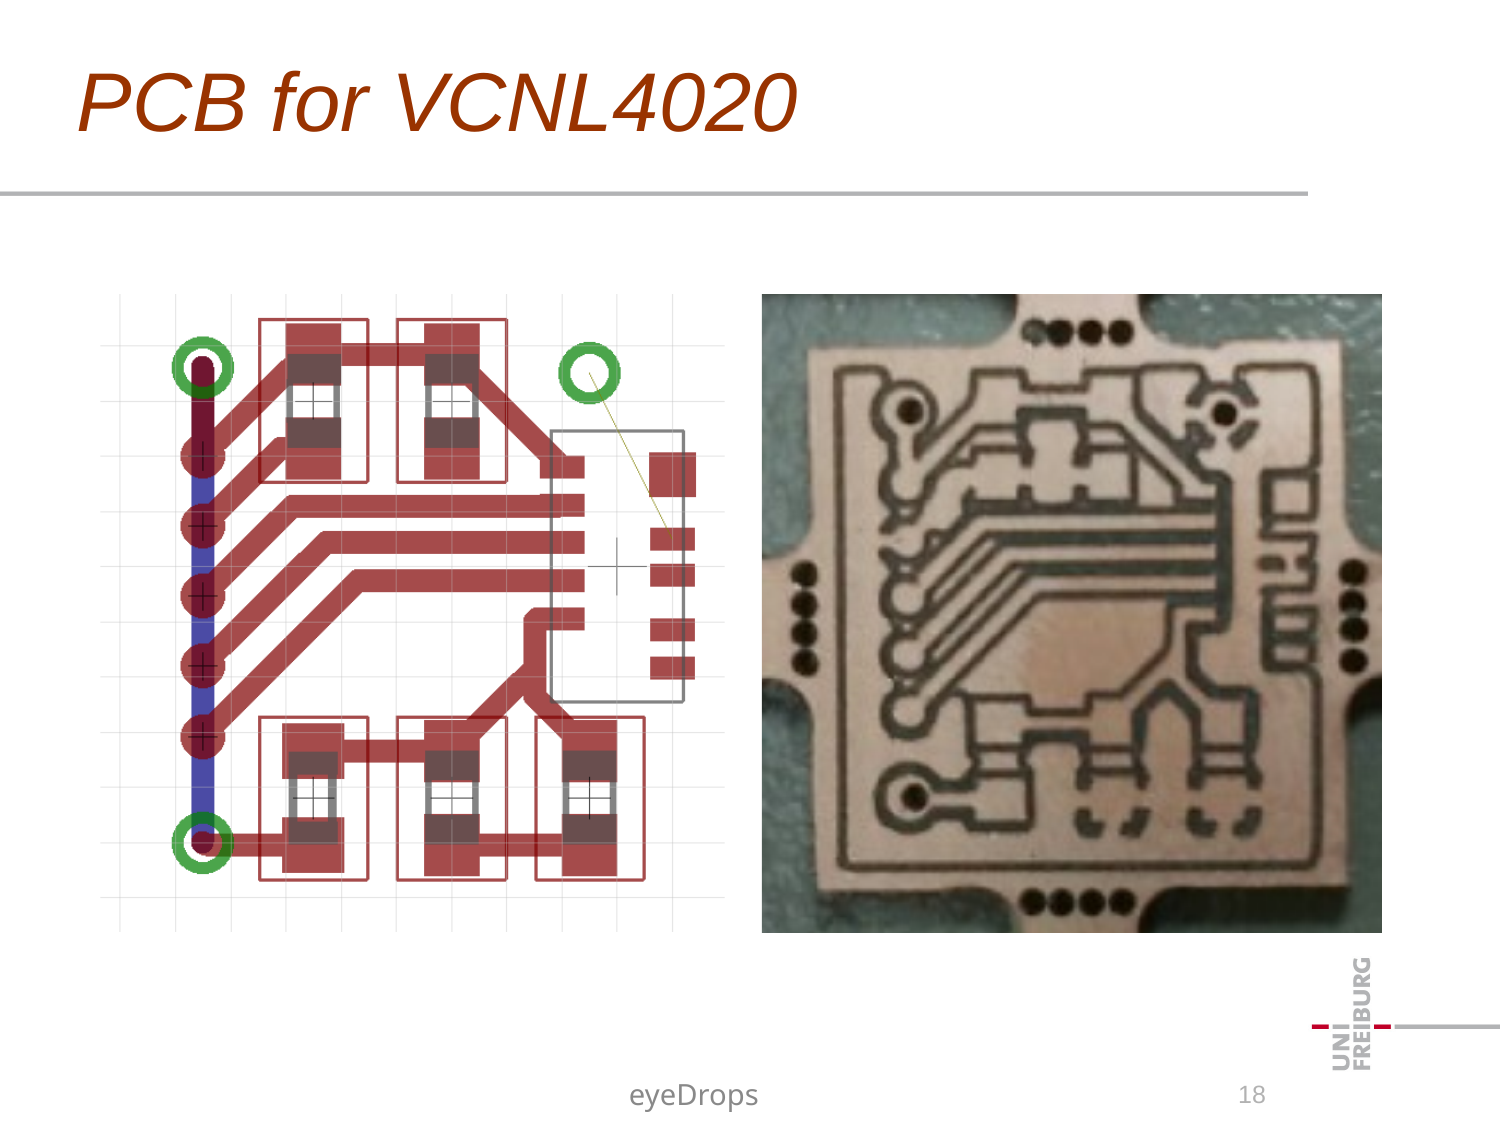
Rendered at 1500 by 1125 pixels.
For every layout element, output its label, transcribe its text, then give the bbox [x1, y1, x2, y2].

title PCB for VCNL4020 [76, 48, 1412, 167]
slide_number 17 [1210, 1074, 1281, 1114]
footer eyeDrops [177, 1074, 1210, 1114]
picture [0, 0, 1500, 1125]
